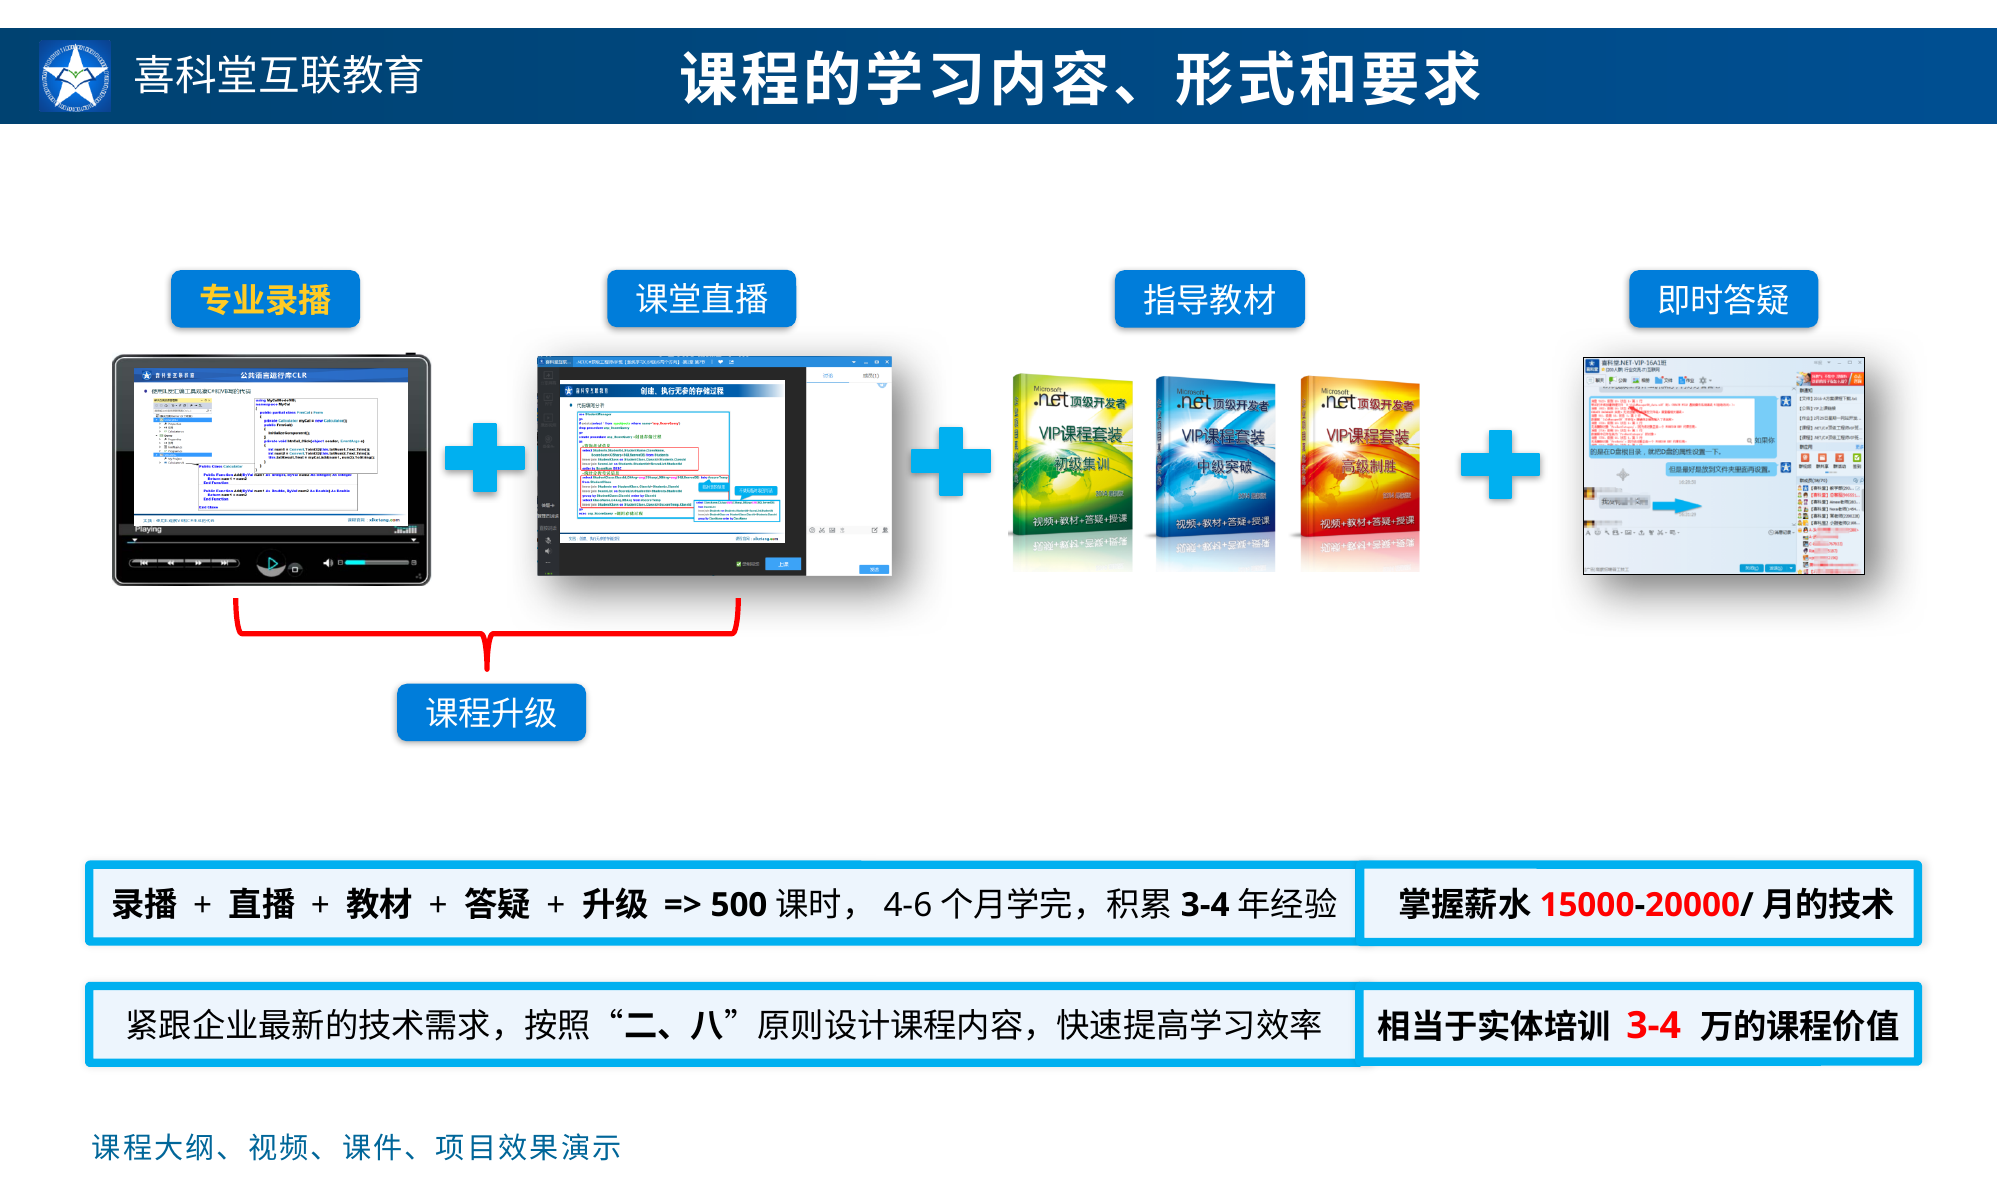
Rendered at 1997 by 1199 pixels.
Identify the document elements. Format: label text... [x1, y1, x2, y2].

picture [1008, 370, 1424, 572]
text_box 录播 + 直播 + 教材 + 答疑 + 升级 => 500课时，4-6个月学完，积累3-4年经验 [89, 864, 1359, 942]
picture [1583, 357, 1864, 575]
text_box 紧跟企业最新的技术需求，按照“二、八”原则设计课程内容，快速提高学习效率 [89, 985, 1358, 1063]
text_box [235, 598, 739, 670]
picture [537, 356, 892, 576]
text_box 专业录播 [167, 266, 364, 331]
text_box 即时答疑 [1626, 266, 1822, 331]
text_box 课程升级 [394, 680, 590, 745]
text_box [909, 424, 993, 498]
picture [39, 40, 111, 112]
text_box 指导教材 [1111, 266, 1309, 331]
text_box 课堂直播 [604, 266, 800, 331]
text_box [1459, 428, 1543, 501]
text_box [443, 421, 527, 494]
title 课程的学习内容、形式和要求 [618, 26, 1544, 128]
picture [111, 351, 433, 587]
text_box 相当于实体培训 3-4 万的课程价值 [1359, 985, 1918, 1062]
text_box 课程大纲、视频、课件、项目效果演示 [76, 1121, 880, 1172]
text_box 掌握薪水15000-20000/月的技术 [1360, 864, 1918, 942]
